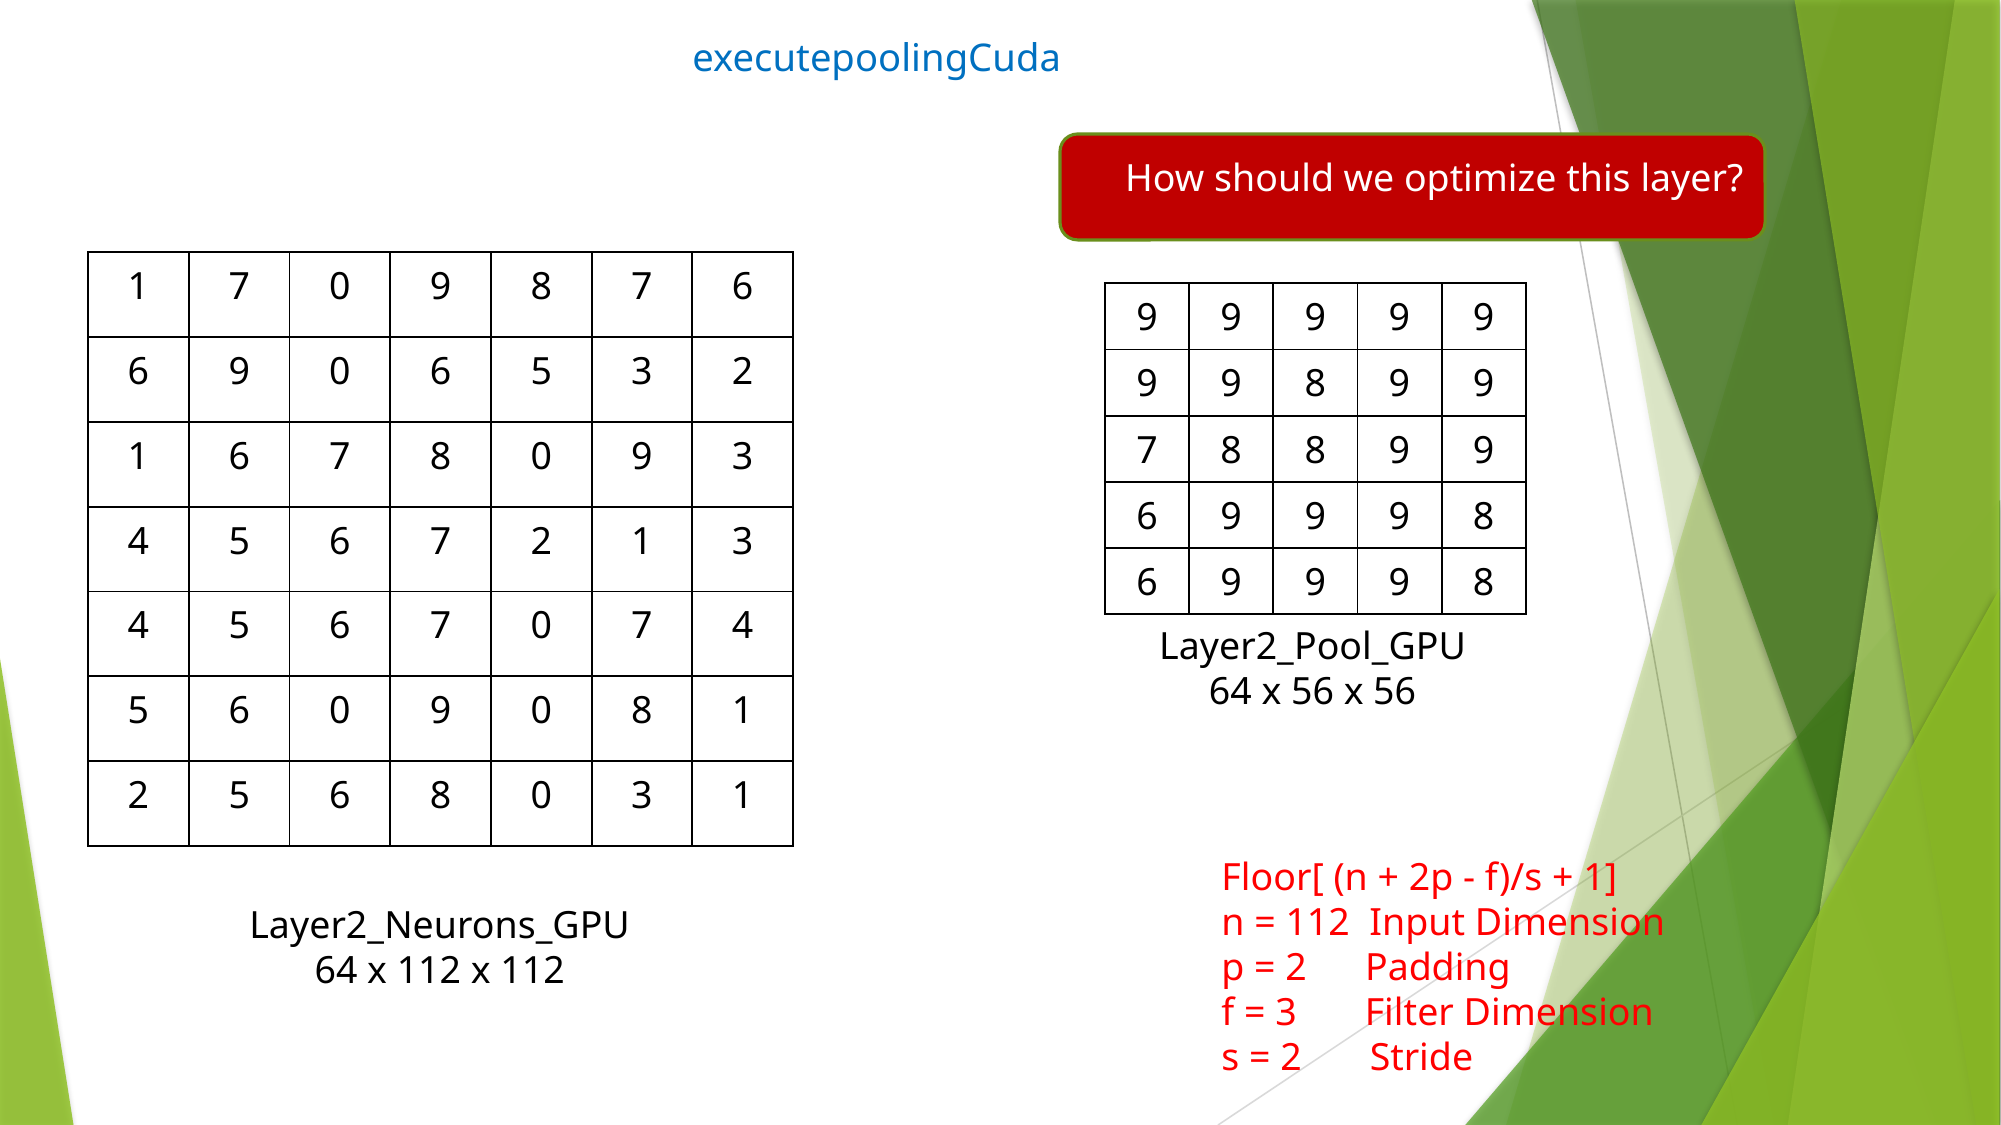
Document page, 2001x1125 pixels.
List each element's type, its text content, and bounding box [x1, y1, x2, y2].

table_cell 7 [1106, 417, 1188, 481]
table_cell 9 [1358, 483, 1441, 547]
table_cell 7 [391, 592, 490, 675]
table_cell 1 [693, 762, 792, 845]
table_cell 1 [593, 508, 691, 591]
table_cell 5 [190, 508, 289, 591]
table_cell 9 [1443, 417, 1525, 481]
table_cell 7 [290, 423, 389, 506]
table_cell 6 [1106, 483, 1188, 547]
table_cell 9 [1190, 549, 1272, 613]
table_cell 9 [190, 338, 289, 421]
table_cell 9 [1358, 350, 1441, 415]
text_box [1058, 132, 1767, 242]
table_cell 8 [1443, 549, 1525, 613]
table_cell 8 [1190, 417, 1272, 481]
table_cell 6 [1106, 549, 1188, 613]
table_cell 8 [1274, 417, 1357, 481]
table_cell 0 [492, 423, 591, 506]
table_cell 9 [1443, 350, 1525, 415]
table_cell 2 [693, 338, 792, 421]
table_cell 9 [1274, 483, 1357, 547]
table_cell 4 [89, 592, 188, 675]
table_cell 8 [1274, 350, 1357, 415]
table_cell 9 [593, 423, 691, 506]
table_header 9 [1106, 284, 1188, 349]
table_cell 9 [1274, 549, 1357, 613]
table_cell 9 [1358, 417, 1441, 481]
table_cell 4 [89, 508, 188, 591]
table_cell 0 [492, 762, 591, 845]
table_cell 6 [290, 592, 389, 675]
table_header 8 [492, 253, 591, 336]
table_cell 3 [593, 762, 691, 845]
table_cell 5 [89, 677, 188, 760]
table_cell 2 [492, 508, 591, 591]
table_header 0 [290, 253, 389, 336]
table_cell 3 [693, 508, 792, 591]
table_cell 7 [593, 592, 691, 675]
table_cell 1 [89, 423, 188, 506]
table_cell 9 [391, 677, 490, 760]
table_header 7 [190, 253, 289, 336]
table_cell 9 [1106, 350, 1188, 415]
title executepoolingCuda [171, 25, 1582, 134]
table_cell 3 [593, 338, 691, 421]
table_cell 6 [391, 338, 490, 421]
table_header 9 [1443, 284, 1525, 349]
table_cell 9 [1190, 350, 1272, 415]
table_cell 3 [693, 423, 792, 506]
table_header 7 [593, 253, 691, 336]
table_cell 0 [290, 338, 389, 421]
table_cell 5 [190, 762, 289, 845]
table_cell 0 [492, 592, 591, 675]
table_cell 5 [492, 338, 591, 421]
table_cell 6 [290, 508, 389, 591]
table_cell 6 [290, 762, 389, 845]
table_cell 9 [1190, 483, 1272, 547]
table_header 9 [1274, 284, 1357, 349]
table_cell 8 [1443, 483, 1525, 547]
table_cell 9 [1358, 549, 1441, 613]
table_cell 4 [693, 592, 792, 675]
table_cell 8 [391, 423, 490, 506]
table_cell 0 [492, 677, 591, 760]
table_cell 7 [391, 508, 490, 591]
table_cell 6 [190, 423, 289, 506]
table_header 9 [391, 253, 490, 336]
table_header 9 [1358, 284, 1441, 349]
table_cell 8 [391, 762, 490, 845]
text_box Layer2_Neurons_GPU 64 x 112 x 112 [112, 894, 768, 999]
table_cell 0 [290, 677, 389, 760]
table_header 1 [89, 253, 188, 336]
table_cell 6 [190, 677, 289, 760]
table_header 6 [693, 253, 792, 336]
table_cell 5 [190, 592, 289, 675]
text_box Floor[ (n + 2p - f)/s + 1] n = 112 Input Dimension p = 2 Padding f = 3 Filter Dimension s = 2 Stride [1206, 845, 1766, 1086]
table_cell 6 [89, 338, 188, 421]
text_box Layer2_Pool_GPU 64 x 56 x 56 [985, 614, 1641, 719]
table_cell 1 [693, 677, 792, 760]
table_header 9 [1190, 284, 1272, 349]
table_cell 2 [89, 762, 188, 845]
table_cell 8 [593, 677, 691, 760]
text_box How should we optimize this layer? [1110, 146, 1942, 207]
